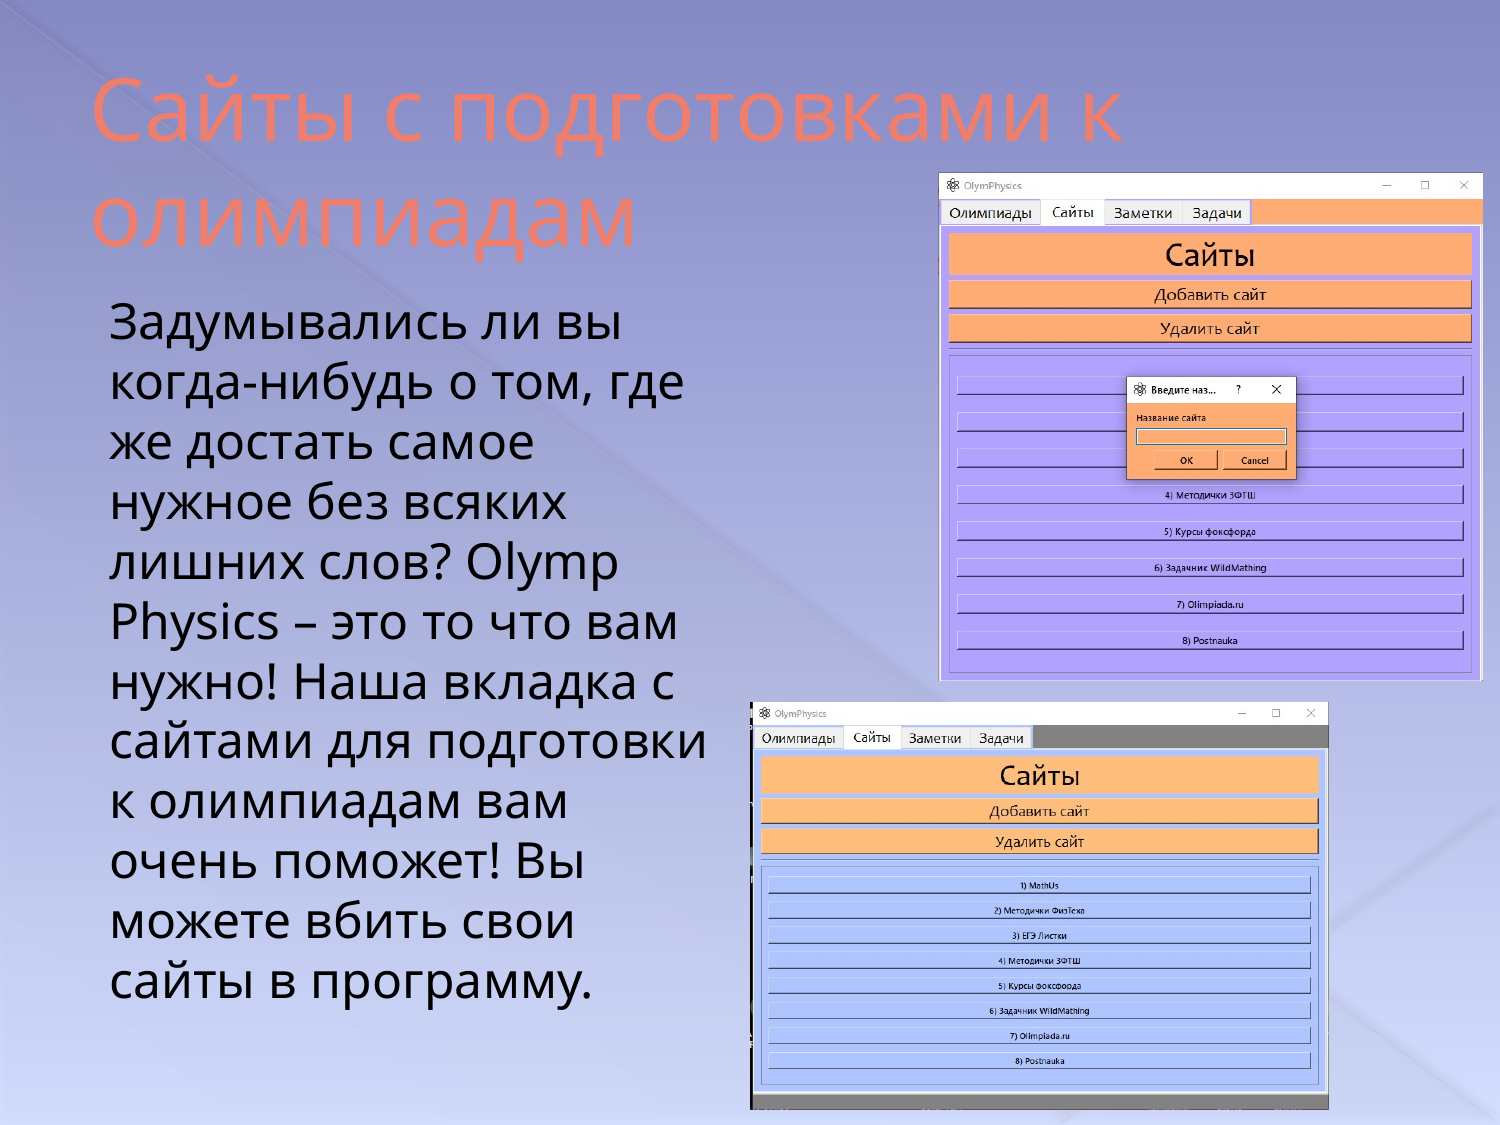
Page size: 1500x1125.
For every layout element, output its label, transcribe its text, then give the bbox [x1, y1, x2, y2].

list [749, 692, 1330, 1110]
picture [938, 172, 1483, 681]
title Сайты с подготовками к олимпиадам [75, 43, 1425, 274]
list Задумывались ли вы когда-нибудь о том, где же достать самое нужное без всяких лишних слов? Olymp Physics – это то что вам нужно! Наша вкладка с сайтами для подготовки к олимпиадам вам очень поможет! Вы можете вбить свои сайты в программу. [75, 282, 738, 1025]
